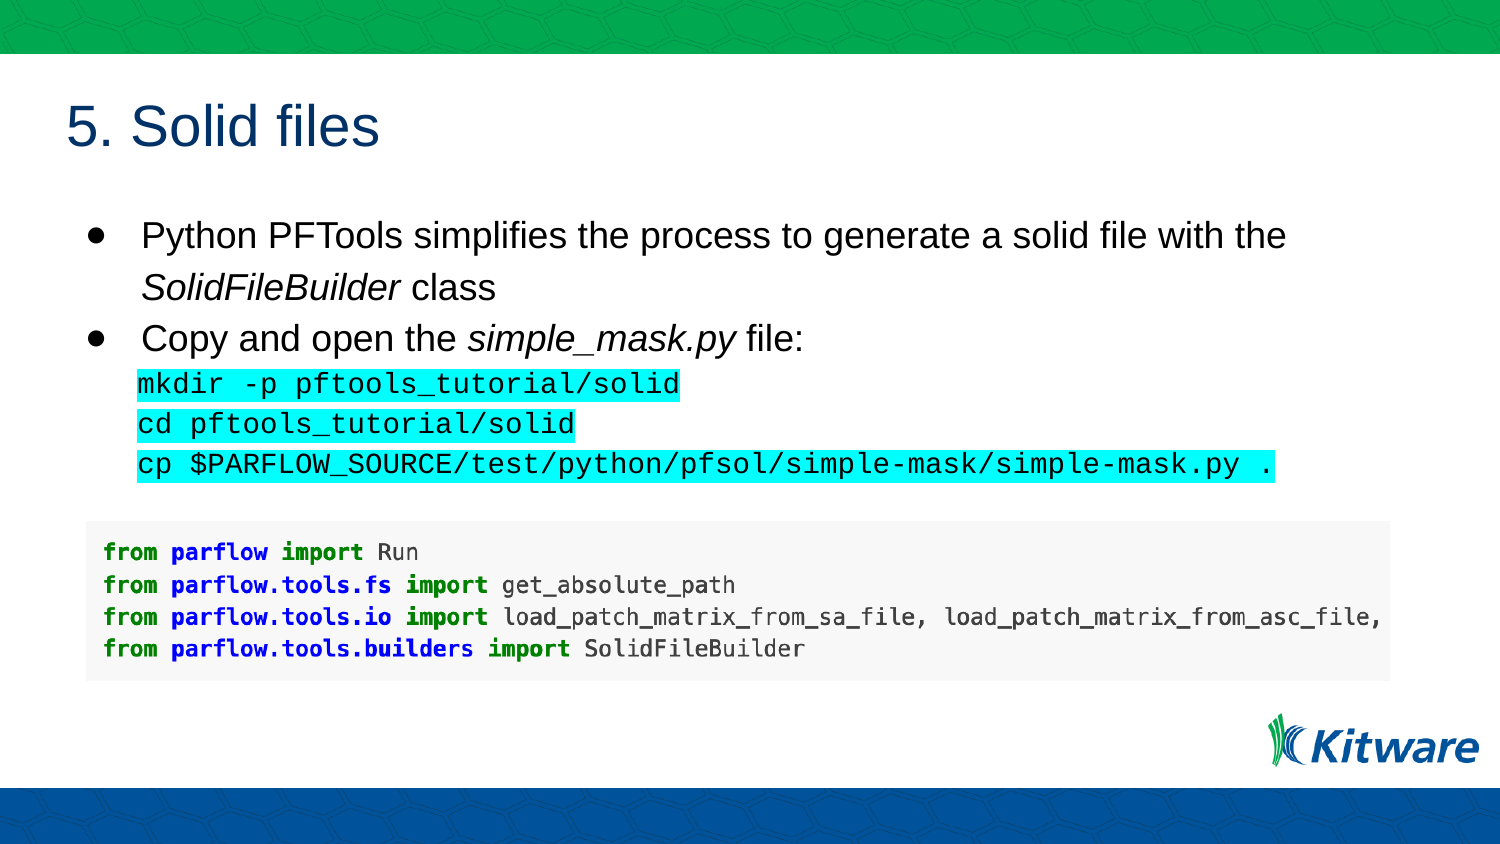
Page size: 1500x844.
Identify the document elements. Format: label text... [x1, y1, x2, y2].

slide_number [1389, 777, 1480, 842]
title 5. Solid files [51, 72, 1449, 167]
picture [0, 0, 1500, 844]
list Python PFTools simplifies the process to generate a solid file with the SolidFileBuilder class Copy and open the simple_mask.py file: mkdir -p pftools_tutorial/solid cd pftools_tutorial/solid cp $PARFLOW_SOURCE/test/python/pfsol/simple-mask/simple-mask.py . [51, 189, 1322, 750]
